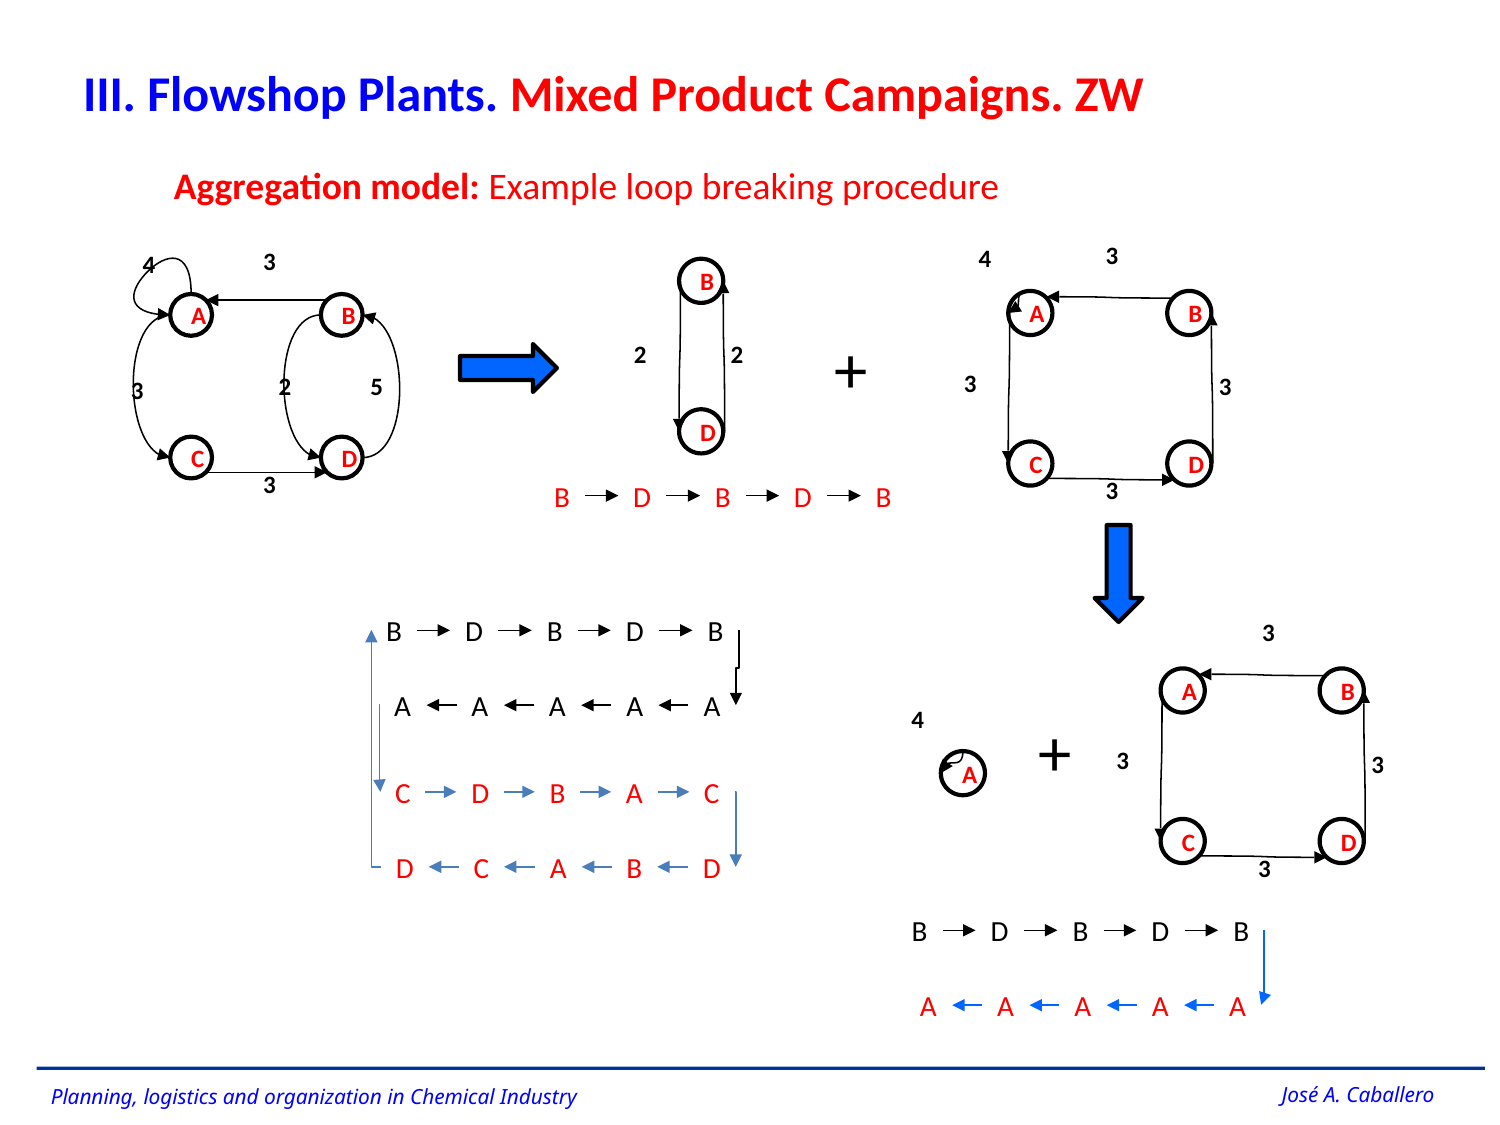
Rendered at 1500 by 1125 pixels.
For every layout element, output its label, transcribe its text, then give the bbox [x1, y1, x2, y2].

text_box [119, 237, 395, 499]
text_box III. Flowshop Plants. Mixed Product Campaigns. ZW [68, 54, 1159, 130]
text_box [370, 604, 740, 893]
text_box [459, 231, 1243, 505]
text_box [896, 904, 1265, 1031]
text_box Aggregation model: Example loop breaking procedure [159, 154, 1015, 215]
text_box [899, 524, 1396, 882]
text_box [538, 470, 908, 522]
